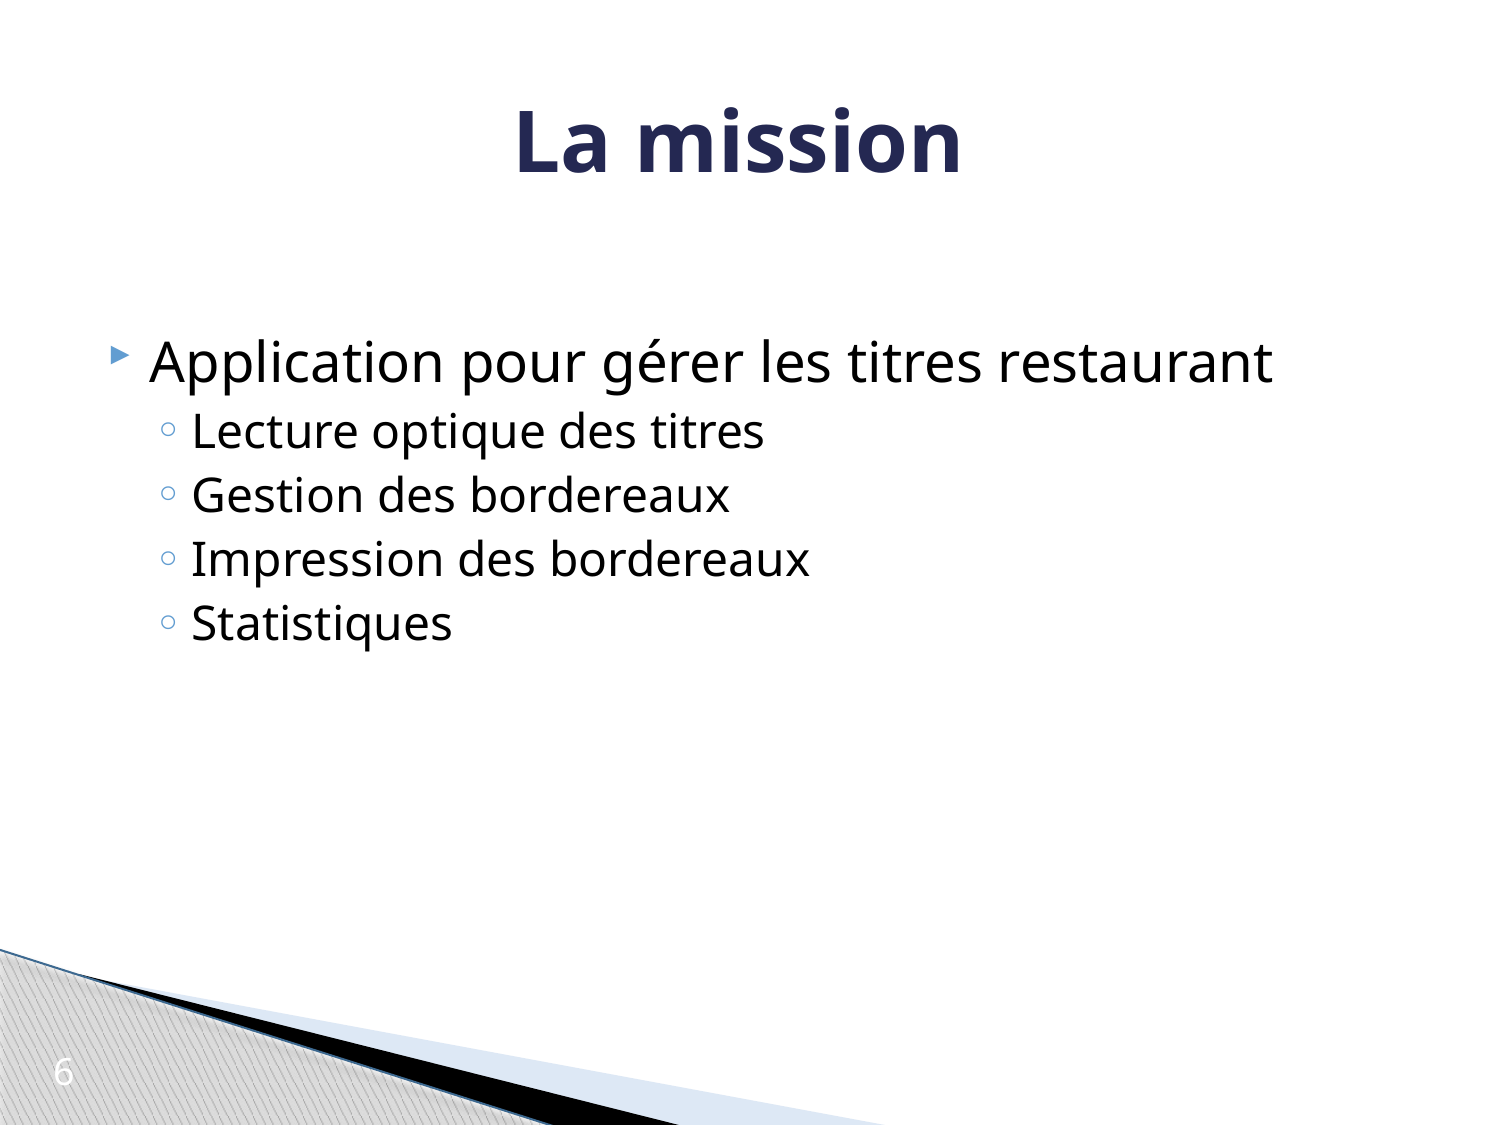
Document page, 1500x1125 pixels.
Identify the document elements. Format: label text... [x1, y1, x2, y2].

list Application pour gérer les titres restaurant Lecture optique des titres Gestion des bordereaux Impression des bordereaux Statistiques [75, 243, 1425, 986]
title La mission [75, 45, 1425, 233]
text_box 6 [29, 1046, 90, 1107]
